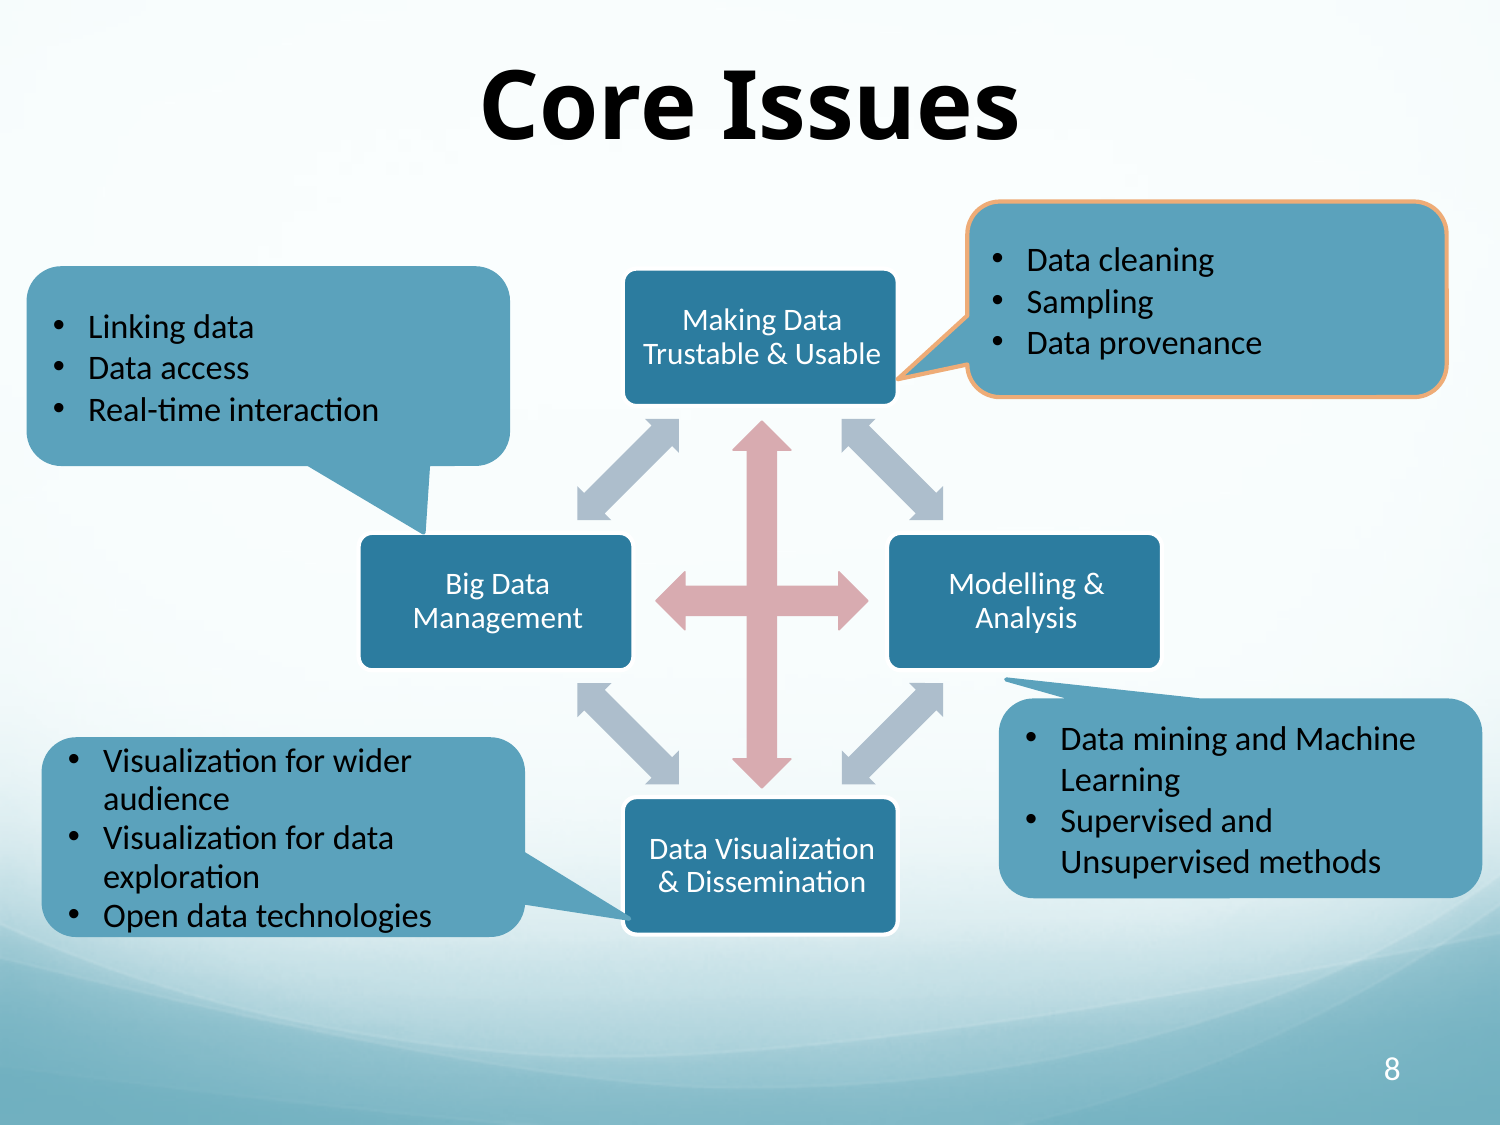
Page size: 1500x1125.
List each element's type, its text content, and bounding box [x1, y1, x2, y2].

text_box Data cleaning Sampling Data provenance [965, 199, 1449, 400]
slide_number 8 [1065, 1037, 1416, 1098]
text_box Data mining and Machine Learning Supervised and Unsupervised methods [1278, 698, 1483, 899]
text_box Linking data Data access Real-time interaction [26, 266, 258, 467]
title Core Issues [90, 0, 1410, 166]
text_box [259, 267, 1261, 936]
text_box Visualization for wider audience Visualization for data exploration Open data technologies [41, 737, 252, 938]
